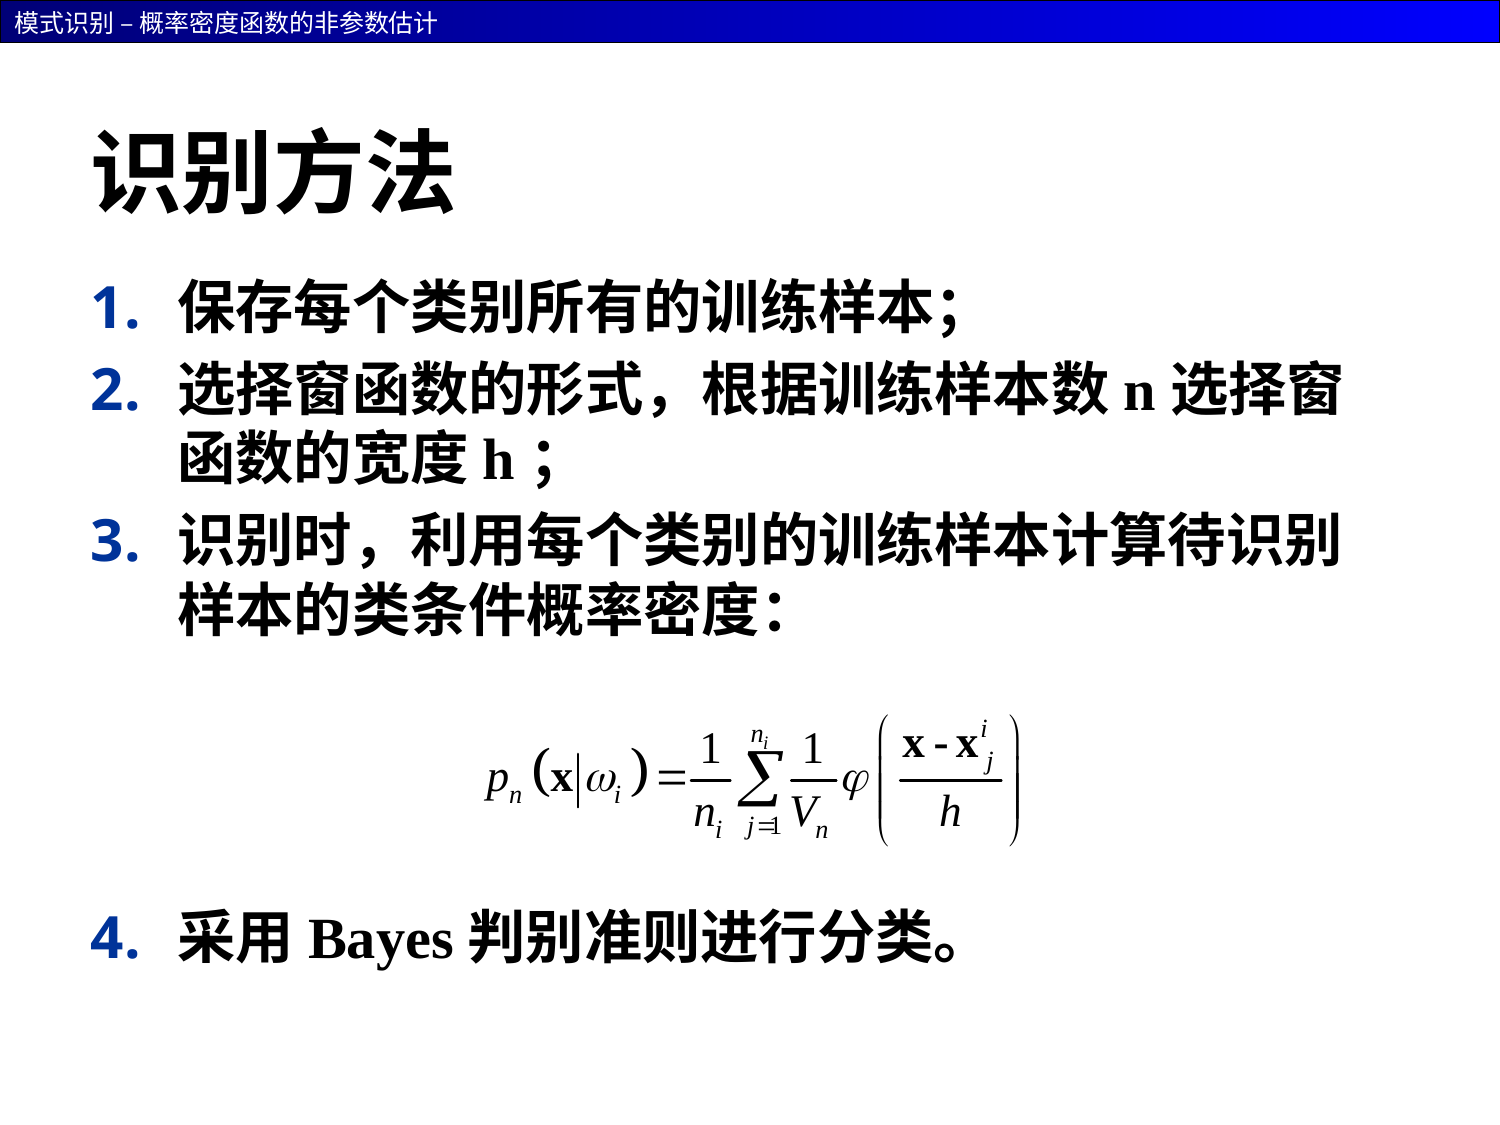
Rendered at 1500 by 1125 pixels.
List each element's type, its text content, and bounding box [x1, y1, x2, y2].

title 识别方法 [75, 45, 1425, 233]
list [474, 705, 1035, 857]
